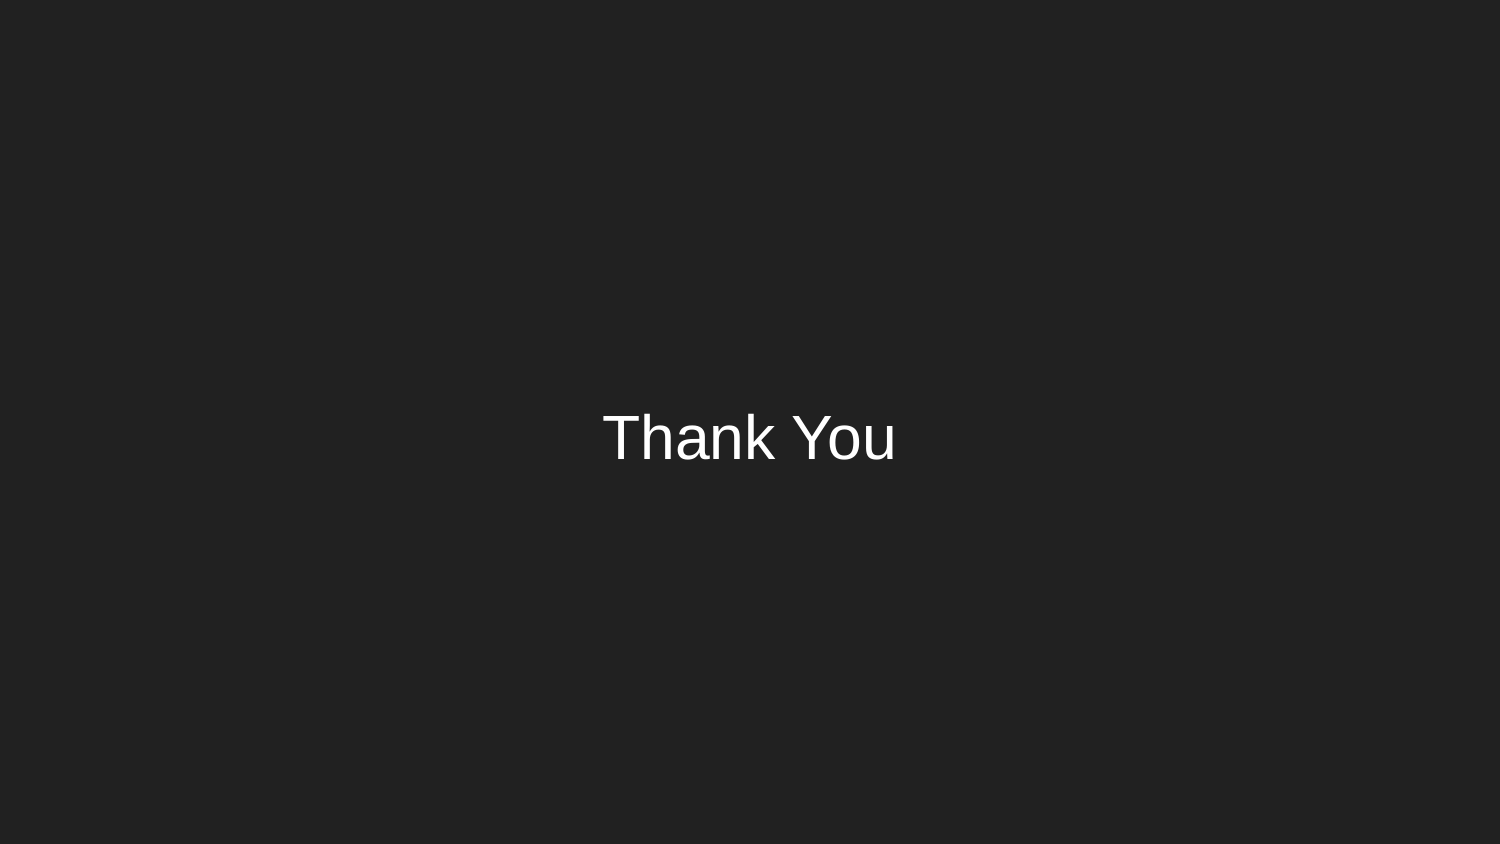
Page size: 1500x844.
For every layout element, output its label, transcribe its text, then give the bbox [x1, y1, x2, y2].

list Thank You [51, 159, 1449, 750]
